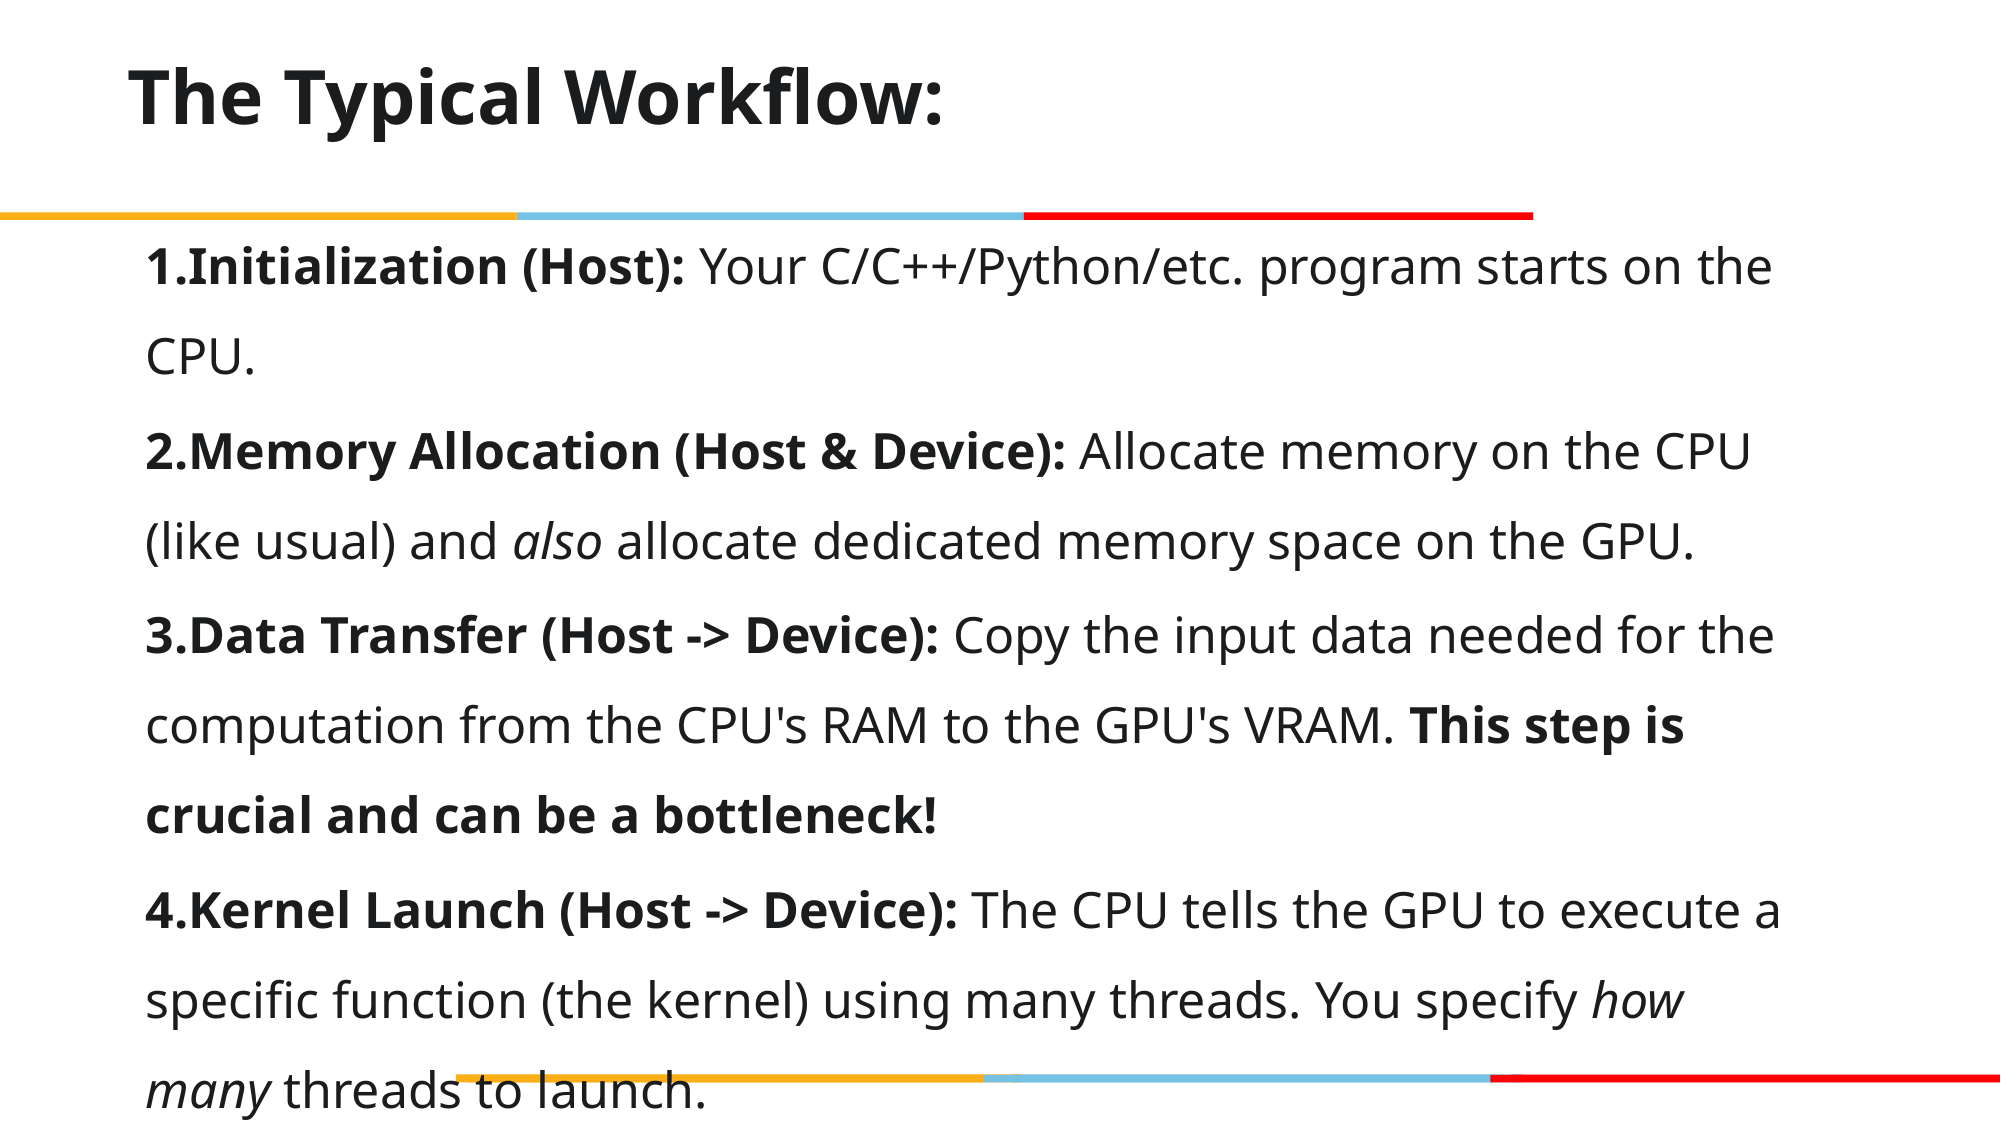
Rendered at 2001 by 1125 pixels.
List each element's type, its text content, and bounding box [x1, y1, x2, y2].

title The Typical Workflow: [127, 49, 1602, 141]
list Initialization (Host): Your C/C++/Python/etc. program starts on the CPU. Memory Allocation (Host & Device): Allocate memory on the CPU (like usual) and also allocate dedicated memory space on the GPU. Data Transfer (Host -> Device): Copy the input data needed for the computation from the CPU's RAM to the GPU's VRAM. This step is crucial and can be a bottleneck! Kernel Launch (Host -> Device): The CPU tells the GPU to execute a specific function (the kernel) using many threads. You specify how many threads to launch. Kernel Execution (Device): The GPU executes the kernel function in parallel across its many cores, operating on the data in its VRAM. Data Transfer (Device -> Host): Once the GPU finishes, copy the results from the GPU's VRAM back to the CPU's RAM. Another potential bottleneck. Cleanup (Host & Device): Free the allocated memory on both the GPU and CPU. Further Processing (Host): The CPU can now use the results computed by the GPU. [145, 204, 1813, 1015]
